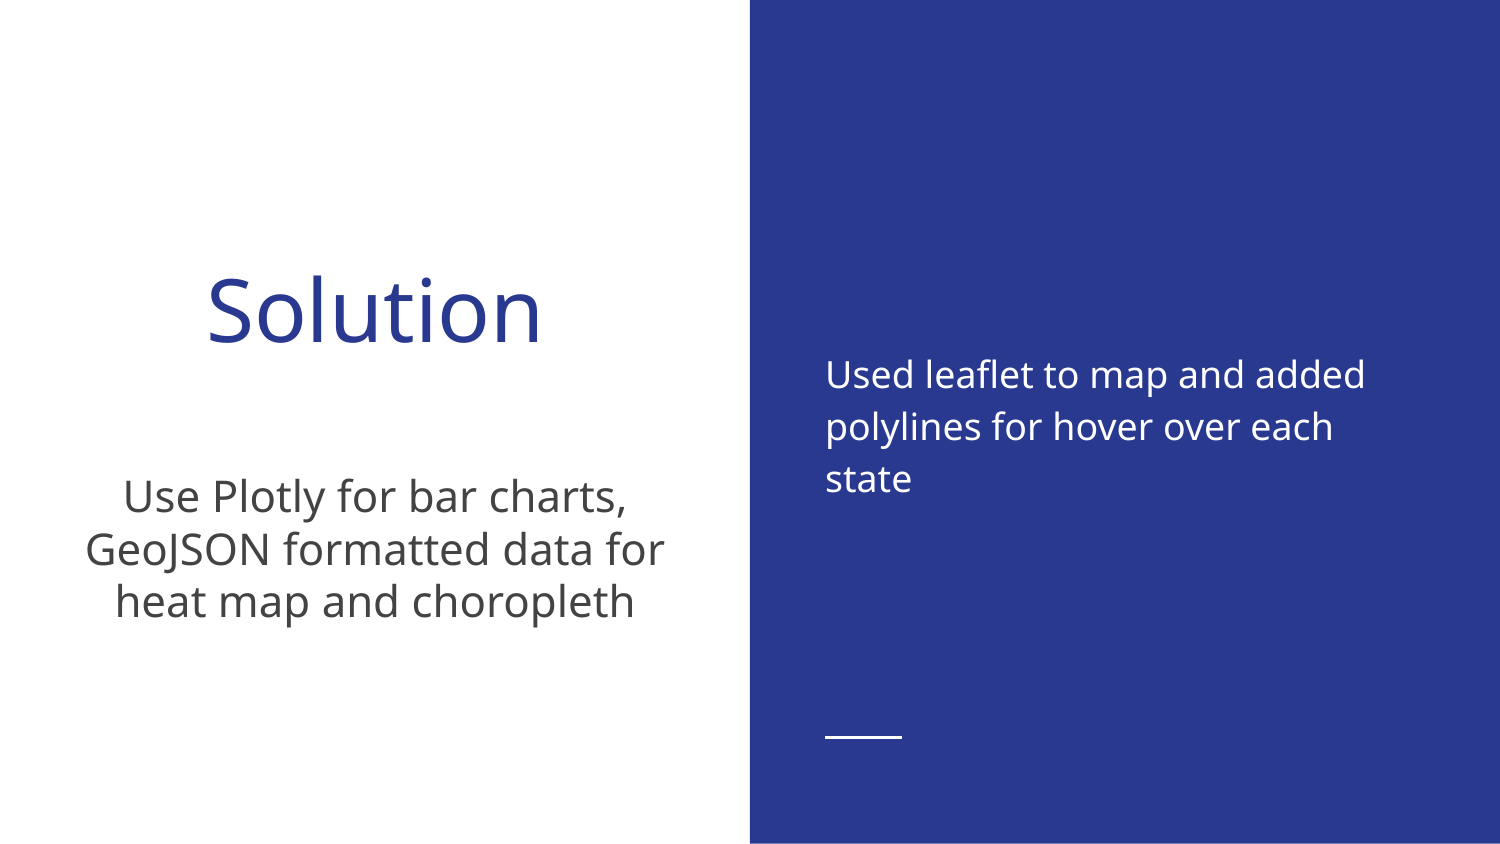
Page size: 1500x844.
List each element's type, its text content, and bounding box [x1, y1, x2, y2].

title Solution [43, 118, 708, 376]
list Used leaflet to map and added polylines for hover over each state [810, 118, 1440, 725]
subtitle Use Plotly for bar charts, GeoJSON formatted data for heat map and choropleth [43, 454, 708, 663]
